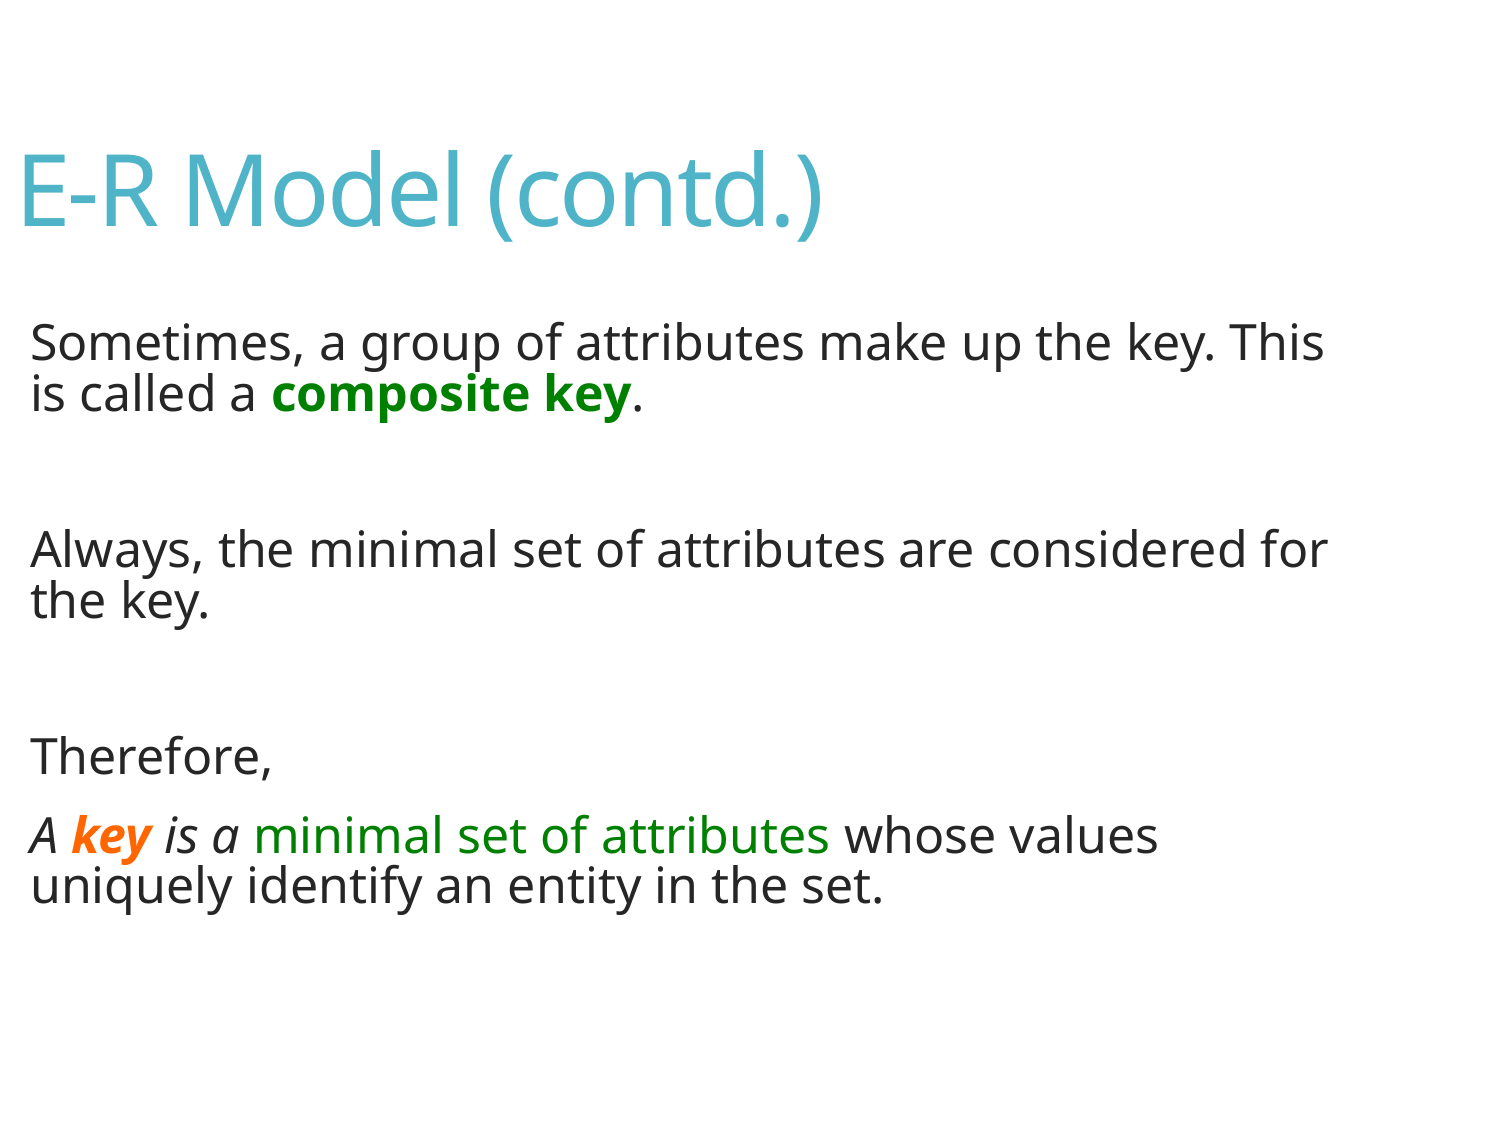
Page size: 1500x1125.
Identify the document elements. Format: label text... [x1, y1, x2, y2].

list Sometimes, a group of attributes make up the key. This is called a composite key. Always, the minimal set of attributes are considered for the key. Therefore, A key is a minimal set of attributes whose values uniquely identify an entity in the set. [0, 312, 1350, 1005]
title E-R Model (contd.) [0, 99, 1350, 288]
